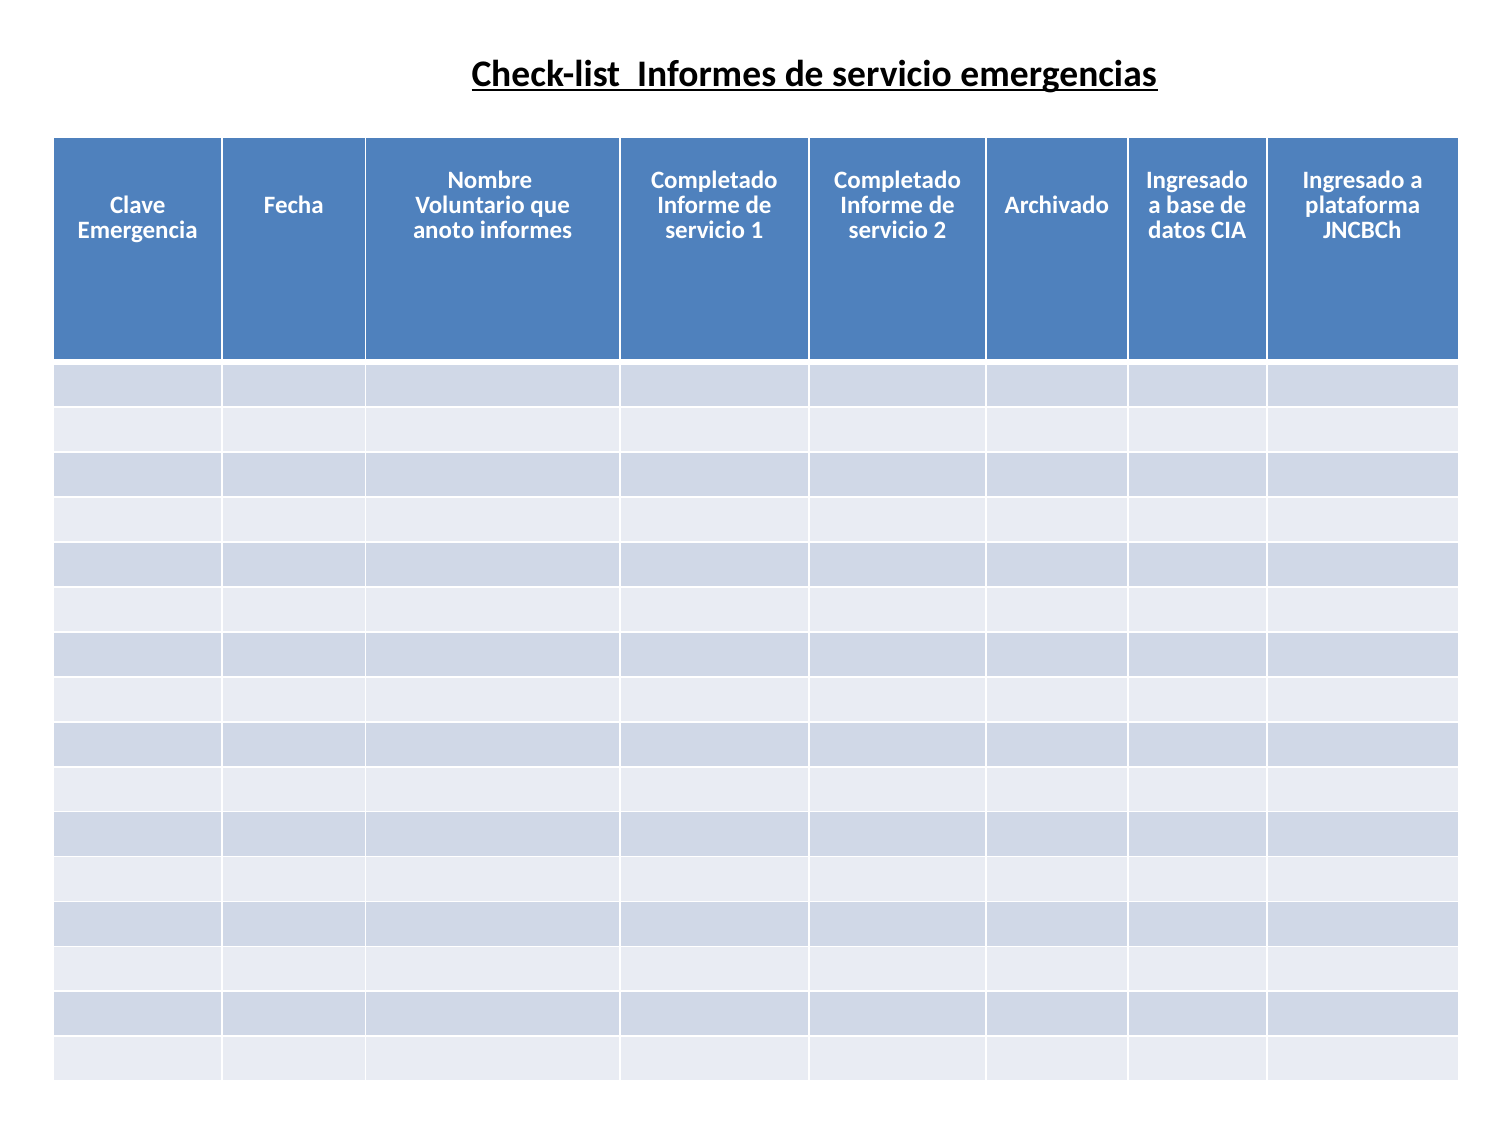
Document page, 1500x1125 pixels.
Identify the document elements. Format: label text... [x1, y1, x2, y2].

table_cell [987, 453, 1127, 496]
table_cell [223, 633, 365, 676]
table_cell [54, 857, 221, 901]
table_cell [1268, 408, 1458, 451]
table_cell [366, 768, 619, 811]
table_cell [621, 543, 808, 586]
table_cell [621, 902, 808, 946]
table_cell [54, 365, 221, 406]
table_cell [621, 453, 808, 496]
table_cell [810, 723, 985, 766]
table_cell [54, 408, 221, 451]
table_cell [621, 768, 808, 811]
table_cell [1129, 992, 1266, 1035]
table_cell [621, 588, 808, 631]
table_cell [223, 992, 365, 1035]
table_cell [810, 902, 985, 946]
table_cell [987, 498, 1127, 541]
table_cell [987, 633, 1127, 676]
table_cell [1268, 1037, 1458, 1080]
table_cell [810, 543, 985, 586]
table_cell [987, 902, 1127, 946]
table_cell [366, 365, 619, 406]
table_cell [366, 678, 619, 721]
table_cell [223, 498, 365, 541]
table_cell [54, 723, 221, 766]
table_cell [810, 633, 985, 676]
table_cell [366, 453, 619, 496]
table_cell [54, 812, 221, 856]
table_cell [366, 723, 619, 766]
table_cell [54, 947, 221, 990]
table_cell [1129, 633, 1266, 676]
table_cell [1129, 543, 1266, 586]
table_header Ingresado a base de datos CIA [1129, 138, 1266, 359]
table_header Nombre Voluntario que anoto informes [366, 138, 619, 359]
table_header Completado Informe de servicio 2 [810, 138, 985, 359]
table_cell [1129, 498, 1266, 541]
table_cell [1268, 543, 1458, 586]
table_cell [1129, 857, 1266, 901]
table_cell [366, 408, 619, 451]
table_cell [987, 365, 1127, 406]
table_cell [810, 768, 985, 811]
table_cell [223, 768, 365, 811]
text_box Check-list Informes de servicio emergencias [456, 41, 1173, 102]
table_cell [54, 588, 221, 631]
table_cell [810, 408, 985, 451]
table_cell [621, 408, 808, 451]
table_cell [621, 678, 808, 721]
table_cell [1129, 947, 1266, 990]
table_cell [1268, 812, 1458, 856]
table_cell [987, 408, 1127, 451]
table_cell [1268, 768, 1458, 811]
table_cell [54, 543, 221, 586]
table_cell [810, 365, 985, 406]
table_cell [366, 857, 619, 901]
table_header Fecha [223, 138, 365, 359]
table_cell [223, 453, 365, 496]
table_cell [810, 947, 985, 990]
table_cell [223, 857, 365, 901]
table_cell [366, 633, 619, 676]
table_cell [366, 812, 619, 856]
table_cell [54, 992, 221, 1035]
table_cell [810, 812, 985, 856]
table_cell [621, 992, 808, 1035]
table_cell [987, 723, 1127, 766]
table_cell [54, 633, 221, 676]
table_cell [987, 768, 1127, 811]
table_cell [223, 588, 365, 631]
table_cell [223, 1037, 365, 1080]
table_cell [1268, 992, 1458, 1035]
table_cell [1268, 588, 1458, 631]
table_cell [1268, 723, 1458, 766]
table_cell [366, 1037, 619, 1080]
table_cell [223, 543, 365, 586]
table_cell [810, 588, 985, 631]
table_cell [223, 723, 365, 766]
table_cell [987, 543, 1127, 586]
table_cell [621, 365, 808, 406]
table_cell [621, 857, 808, 901]
table_cell [1129, 723, 1266, 766]
table_cell [366, 498, 619, 541]
table_cell [621, 947, 808, 990]
table_cell [810, 1037, 985, 1080]
table_cell [366, 543, 619, 586]
table_cell [1268, 902, 1458, 946]
table_cell [1129, 1037, 1266, 1080]
table_cell [810, 498, 985, 541]
table_cell [1268, 365, 1458, 406]
table_cell [621, 633, 808, 676]
table_header Clave Emergencia [54, 138, 221, 359]
table_cell [1268, 453, 1458, 496]
table_cell [987, 992, 1127, 1035]
table_cell [223, 365, 365, 406]
table_cell [223, 902, 365, 946]
table_cell [1268, 498, 1458, 541]
table_cell [366, 947, 619, 990]
table_cell [1268, 947, 1458, 990]
table_cell [987, 678, 1127, 721]
table_cell [1129, 588, 1266, 631]
table_cell [987, 1037, 1127, 1080]
table_cell [54, 678, 221, 721]
table_cell [987, 857, 1127, 901]
table_cell [366, 902, 619, 946]
table_cell [810, 992, 985, 1035]
table_cell [1129, 365, 1266, 406]
table_cell [1268, 857, 1458, 901]
table_cell [1129, 453, 1266, 496]
table_cell [1129, 408, 1266, 451]
table_cell [54, 902, 221, 946]
table_cell [223, 812, 365, 856]
table_cell [54, 453, 221, 496]
table_cell [810, 678, 985, 721]
table_cell [810, 857, 985, 901]
table_cell [1268, 678, 1458, 721]
table_cell [621, 812, 808, 856]
table_cell [54, 498, 221, 541]
table_cell [54, 1037, 221, 1080]
table_cell [1129, 768, 1266, 811]
table_cell [810, 453, 985, 496]
table_cell [987, 588, 1127, 631]
table_cell [223, 947, 365, 990]
table_cell [621, 498, 808, 541]
table_cell [621, 723, 808, 766]
table_cell [987, 947, 1127, 990]
table_cell [1268, 633, 1458, 676]
table_header Completado Informe de servicio 1 [621, 138, 808, 359]
table_header Archivado [987, 138, 1127, 359]
table_cell [366, 588, 619, 631]
table_header Ingresado a plataforma JNCBCh [1268, 138, 1458, 359]
table_cell [1129, 902, 1266, 946]
table_cell [54, 768, 221, 811]
table_cell [621, 1037, 808, 1080]
table_cell [223, 408, 365, 451]
table_cell [1129, 678, 1266, 721]
table_cell [366, 992, 619, 1035]
table_cell [223, 678, 365, 721]
table_cell [1129, 812, 1266, 856]
table_cell [987, 812, 1127, 856]
